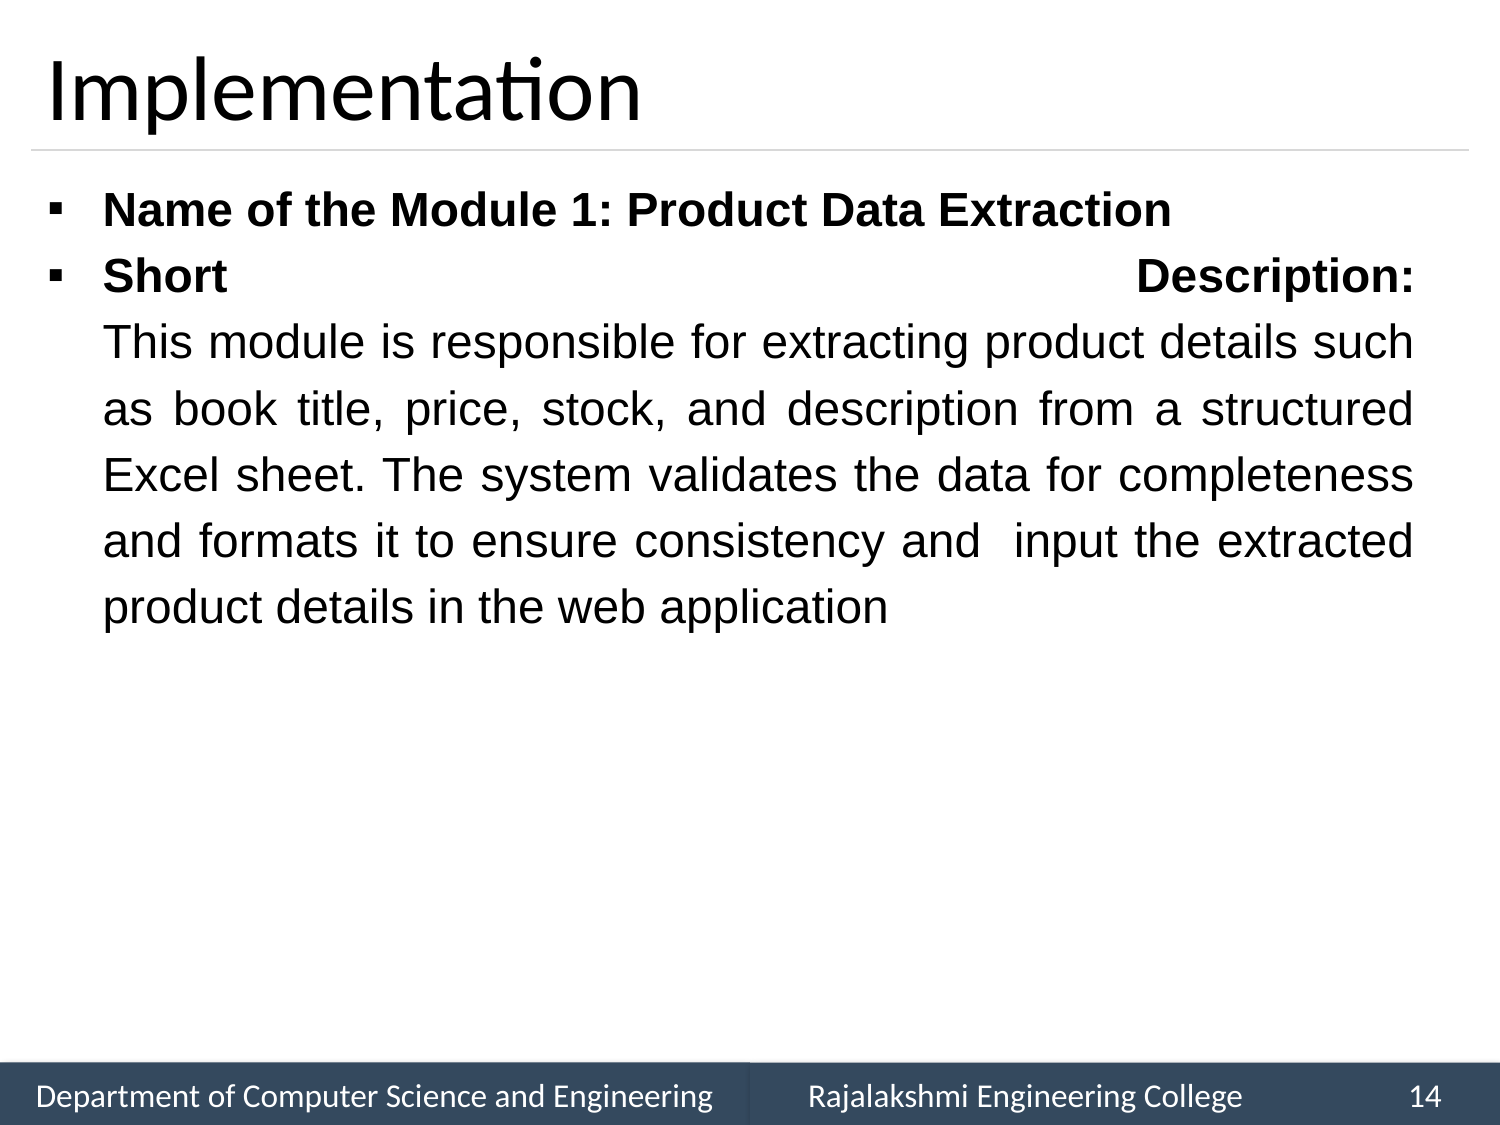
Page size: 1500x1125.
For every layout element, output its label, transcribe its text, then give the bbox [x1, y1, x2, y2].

list Name of the Module 1: Product Data Extraction Short Description: This module is responsible for extracting product details such as book title, price, stock, and description from a structured Excel sheet. The system validates the data for completeness and formats it to ensure consistency and input the extracted product details in the web application [31, 162, 1432, 1038]
title Implementation [31, 17, 1469, 150]
